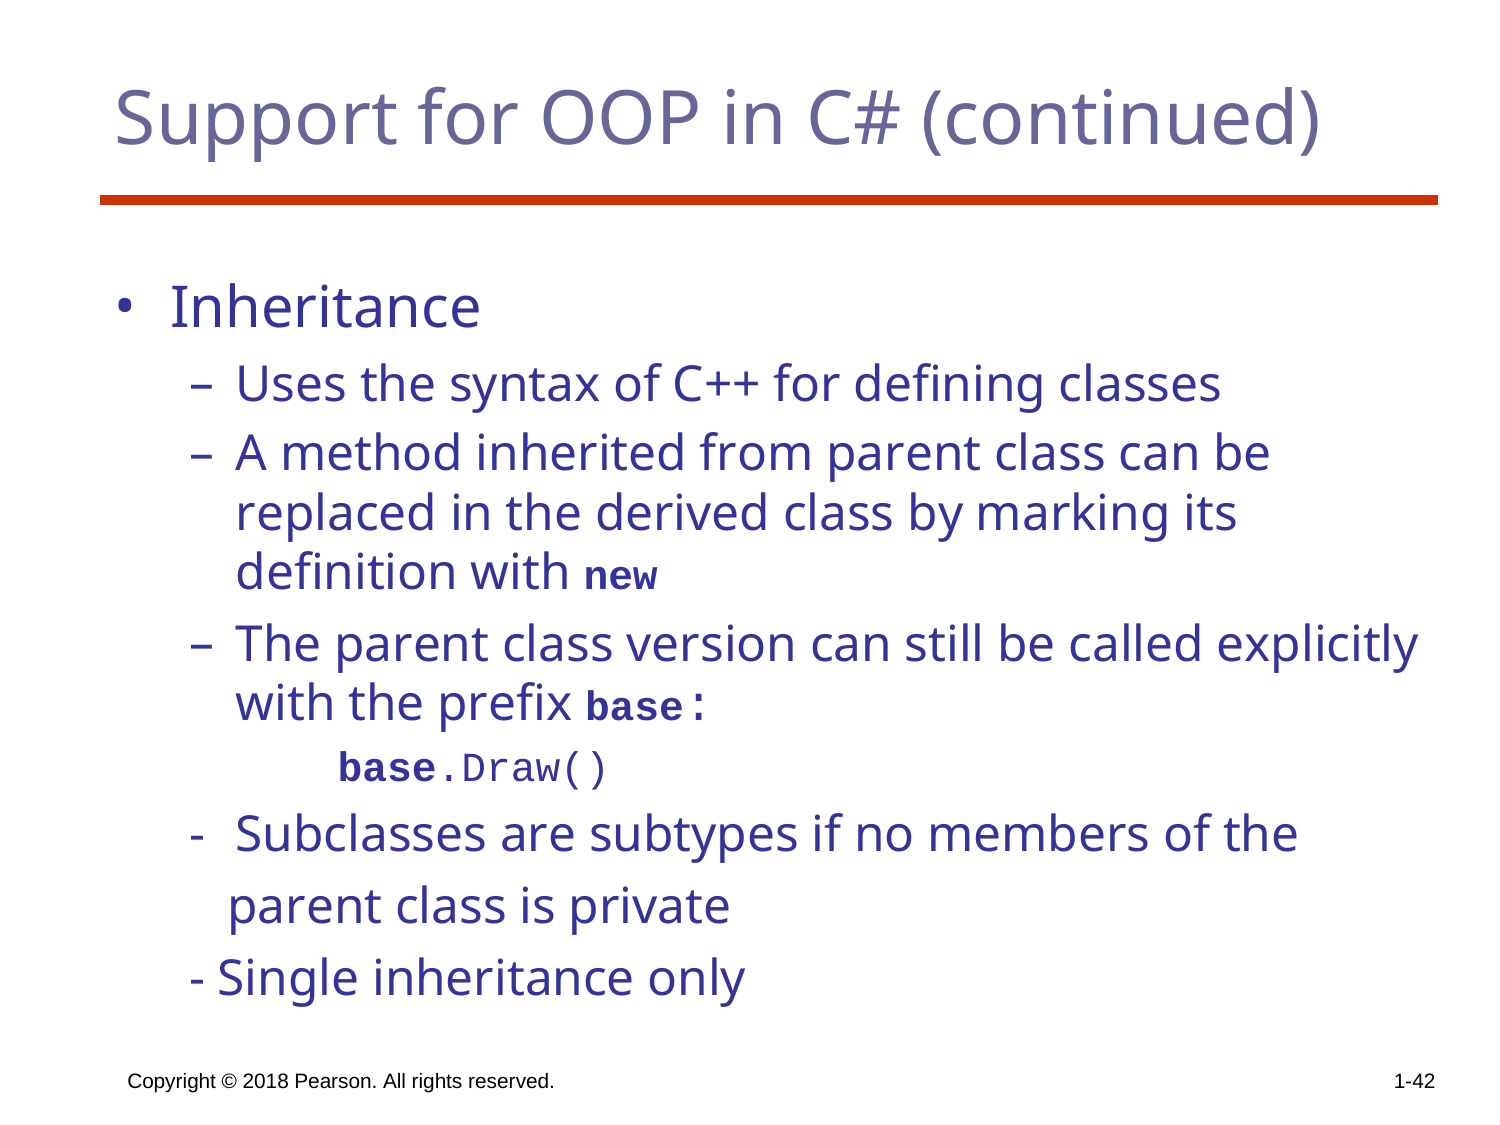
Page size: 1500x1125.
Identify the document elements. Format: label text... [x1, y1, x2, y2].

text_box 1-<number> [1137, 1024, 1450, 1100]
text_box Copyright © 2018 Pearson. All rights reserved. [112, 1024, 800, 1100]
list Inheritance Uses the syntax of C++ for defining classes A method inherited from parent class can be replaced in the derived class by marking its definition with new The parent class version can still be called explicitly with the prefix base: base.Draw() Subclasses are subtypes if no members of the parent class is private - Single inheritance only [99, 262, 1438, 1013]
title Support for OOP in C# (continued) [99, 62, 1438, 250]
